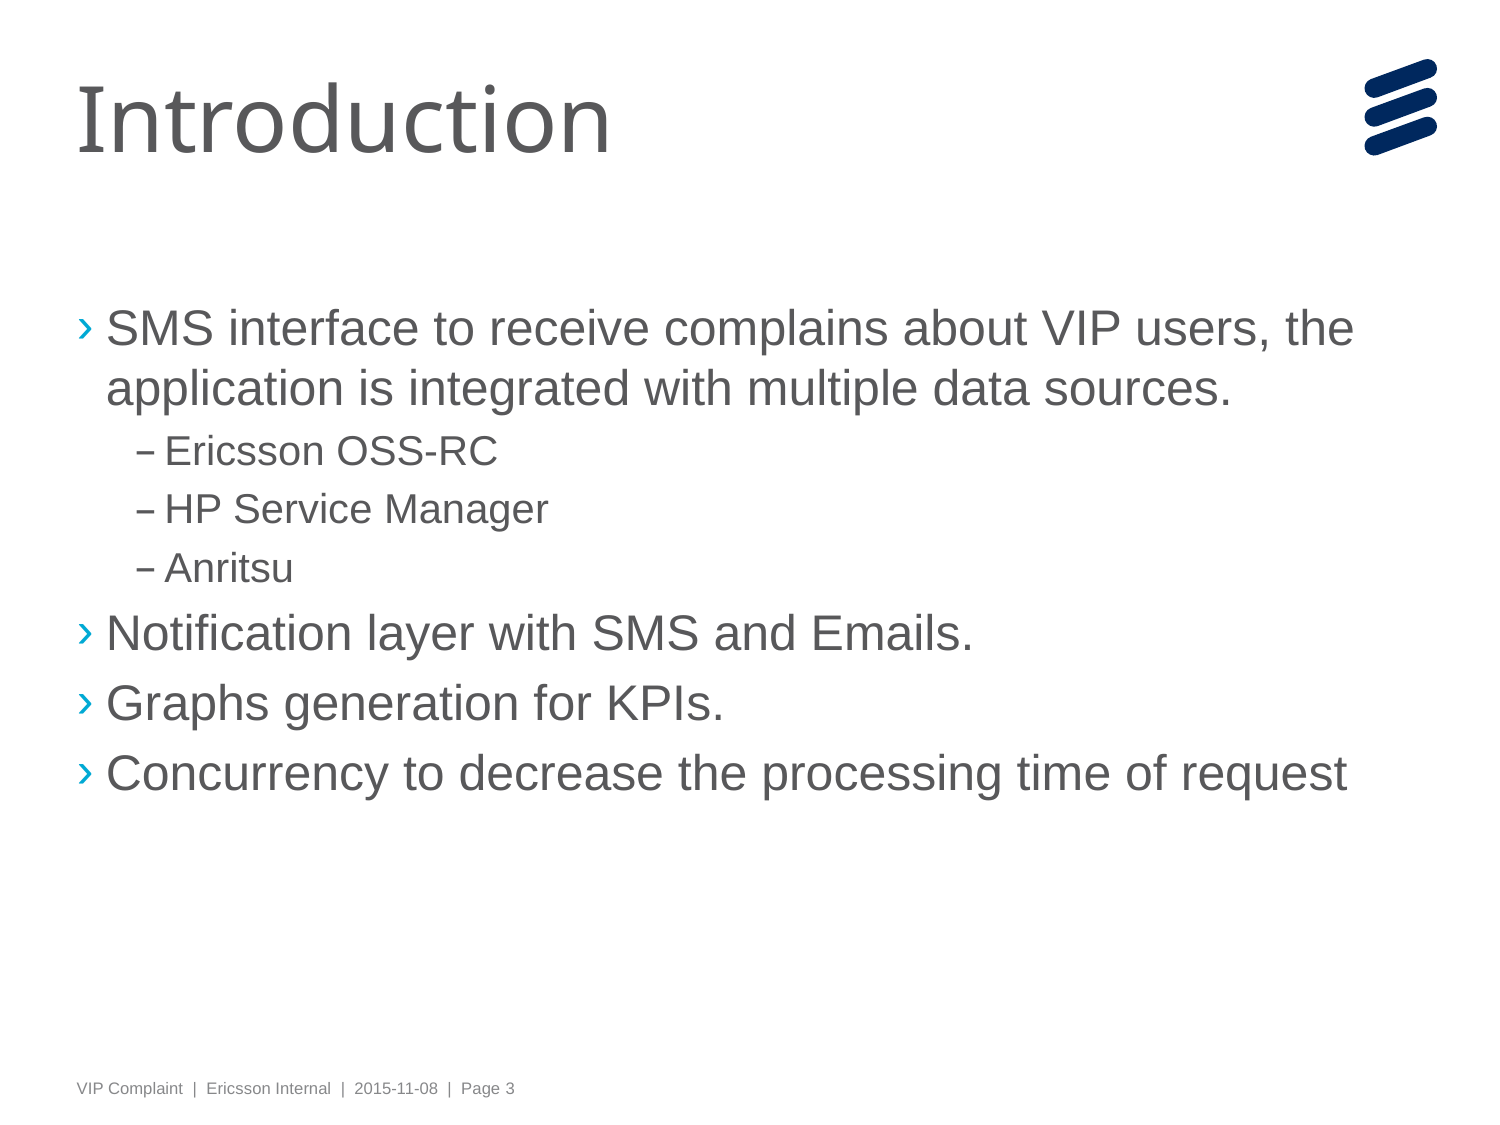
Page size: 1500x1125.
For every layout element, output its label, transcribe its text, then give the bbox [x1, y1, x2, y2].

title Introduction [64, 39, 1295, 218]
list SMS interface to receive complains about VIP users, the application is integrated with multiple data sources. Ericsson OSS-RC HP Service Manager Anritsu Notification layer with SMS and Emails. Graphs generation for KPIs. Concurrency to decrease the processing time of request [64, 295, 1436, 928]
